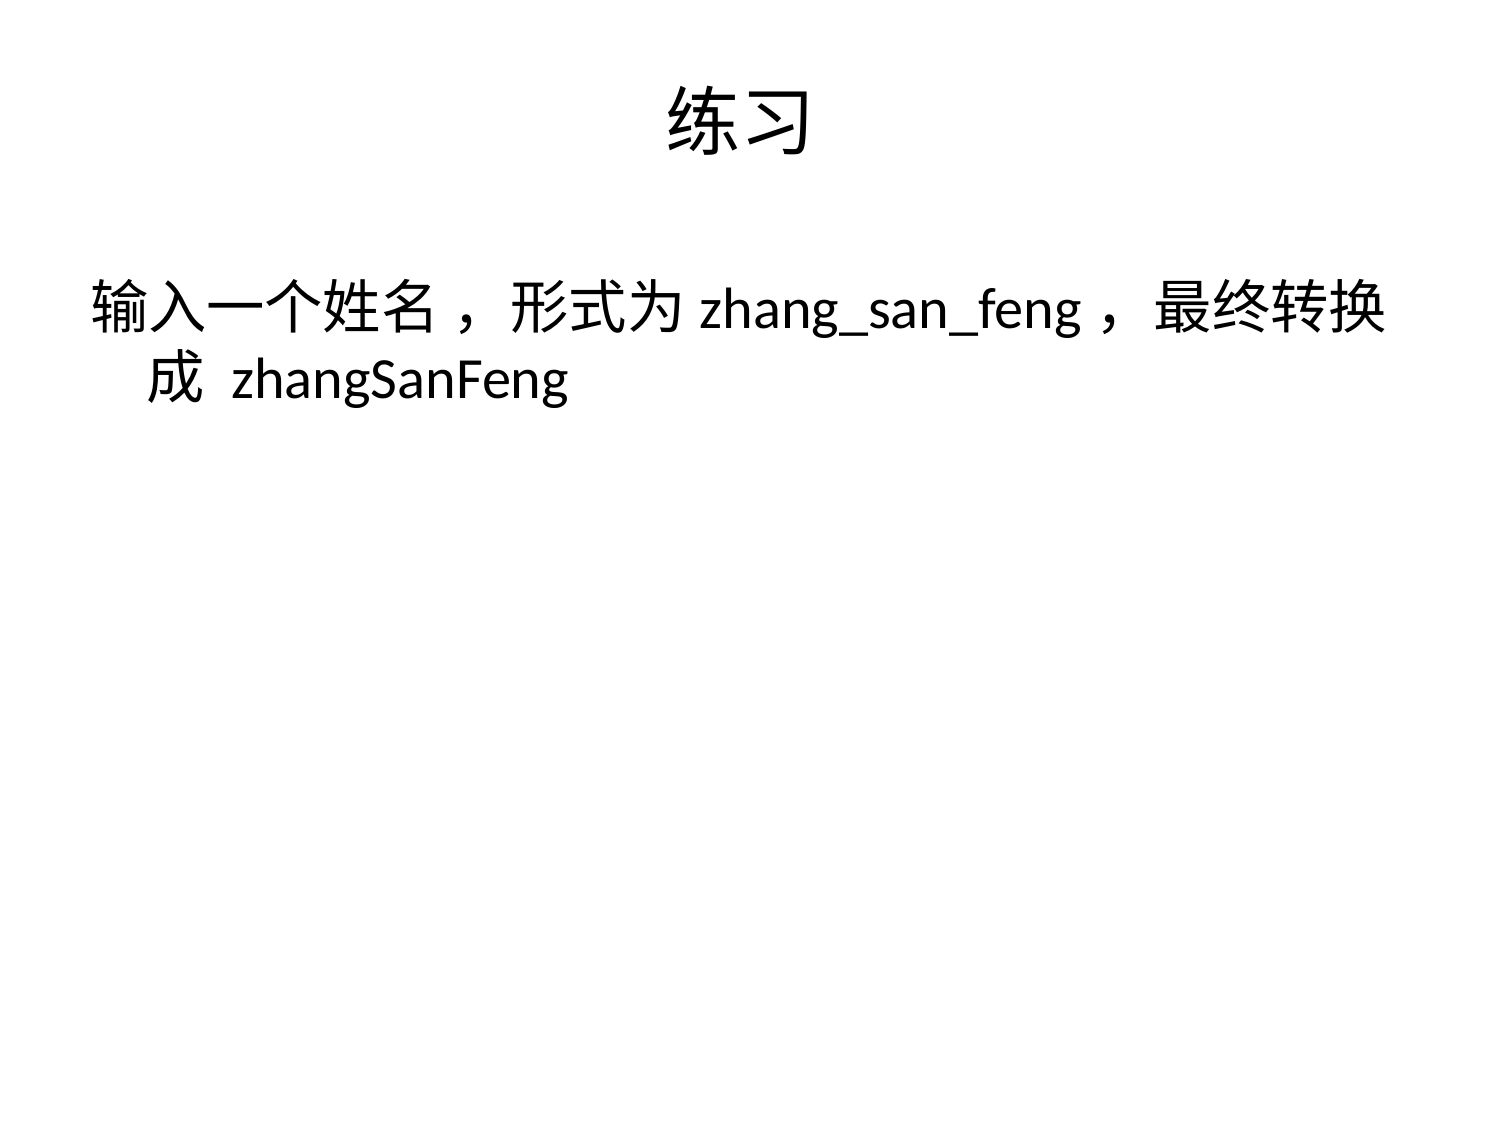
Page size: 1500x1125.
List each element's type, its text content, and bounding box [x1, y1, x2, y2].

title 练习 [64, 49, 1415, 191]
list 输入一个姓名 ，形式为zhang_san_feng，最终转换成 zhangSanFeng [75, 262, 1425, 1005]
